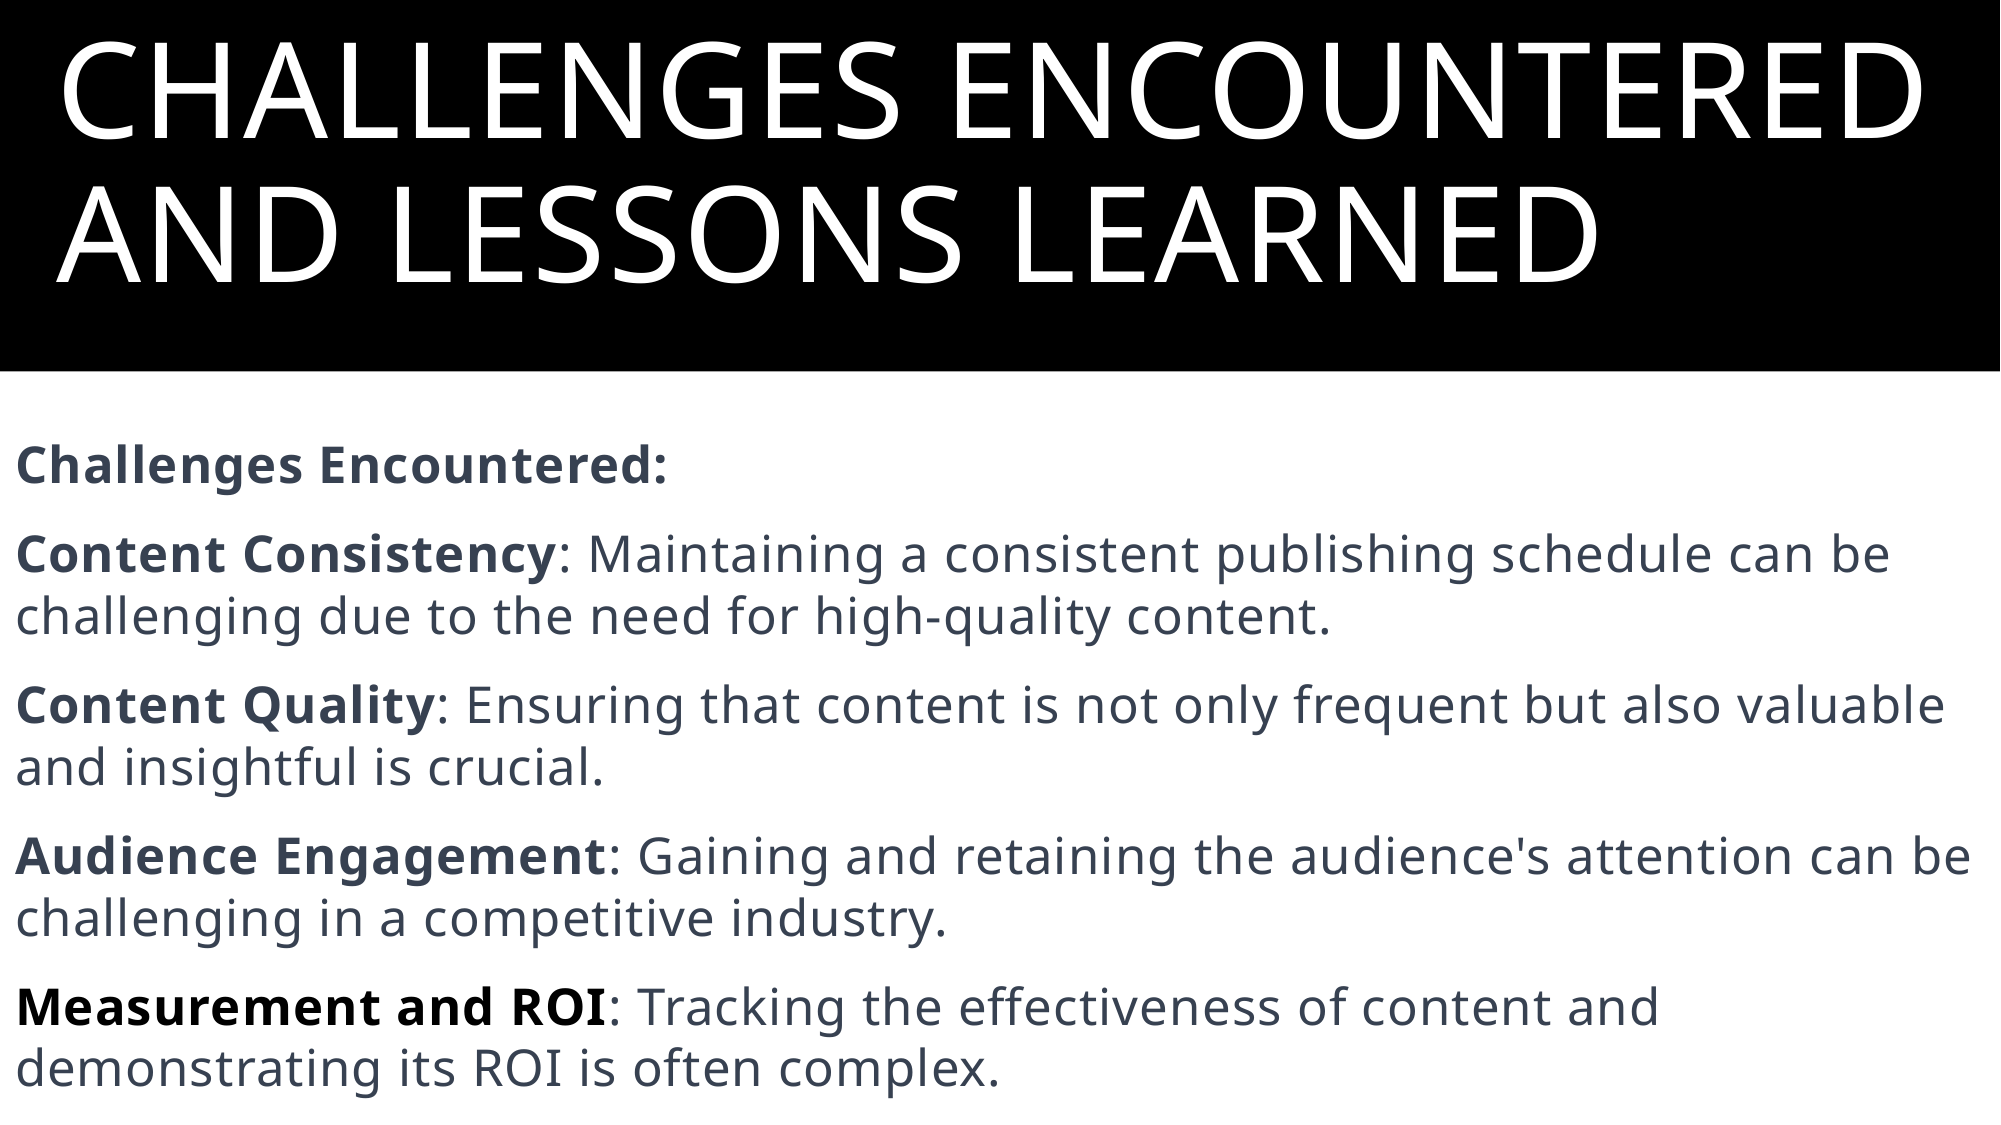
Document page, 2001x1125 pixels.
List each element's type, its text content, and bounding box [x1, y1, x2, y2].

title CHALLENGES ENCOUNTERED AND LESSONS LEARNED [41, 13, 2000, 322]
list Challenges Encountered: Content Consistency: Maintaining a consistent publishing schedule can be challenging due to the need for high-quality content. Content Quality: Ensuring that content is not only frequent but also valuable and insightful is crucial. Audience Engagement: Gaining and retaining the audience's attention can be challenging in a competitive industry. Measurement and ROI: Tracking the effectiveness of content and demonstrating its ROI is often complex. [0, 424, 2000, 1112]
